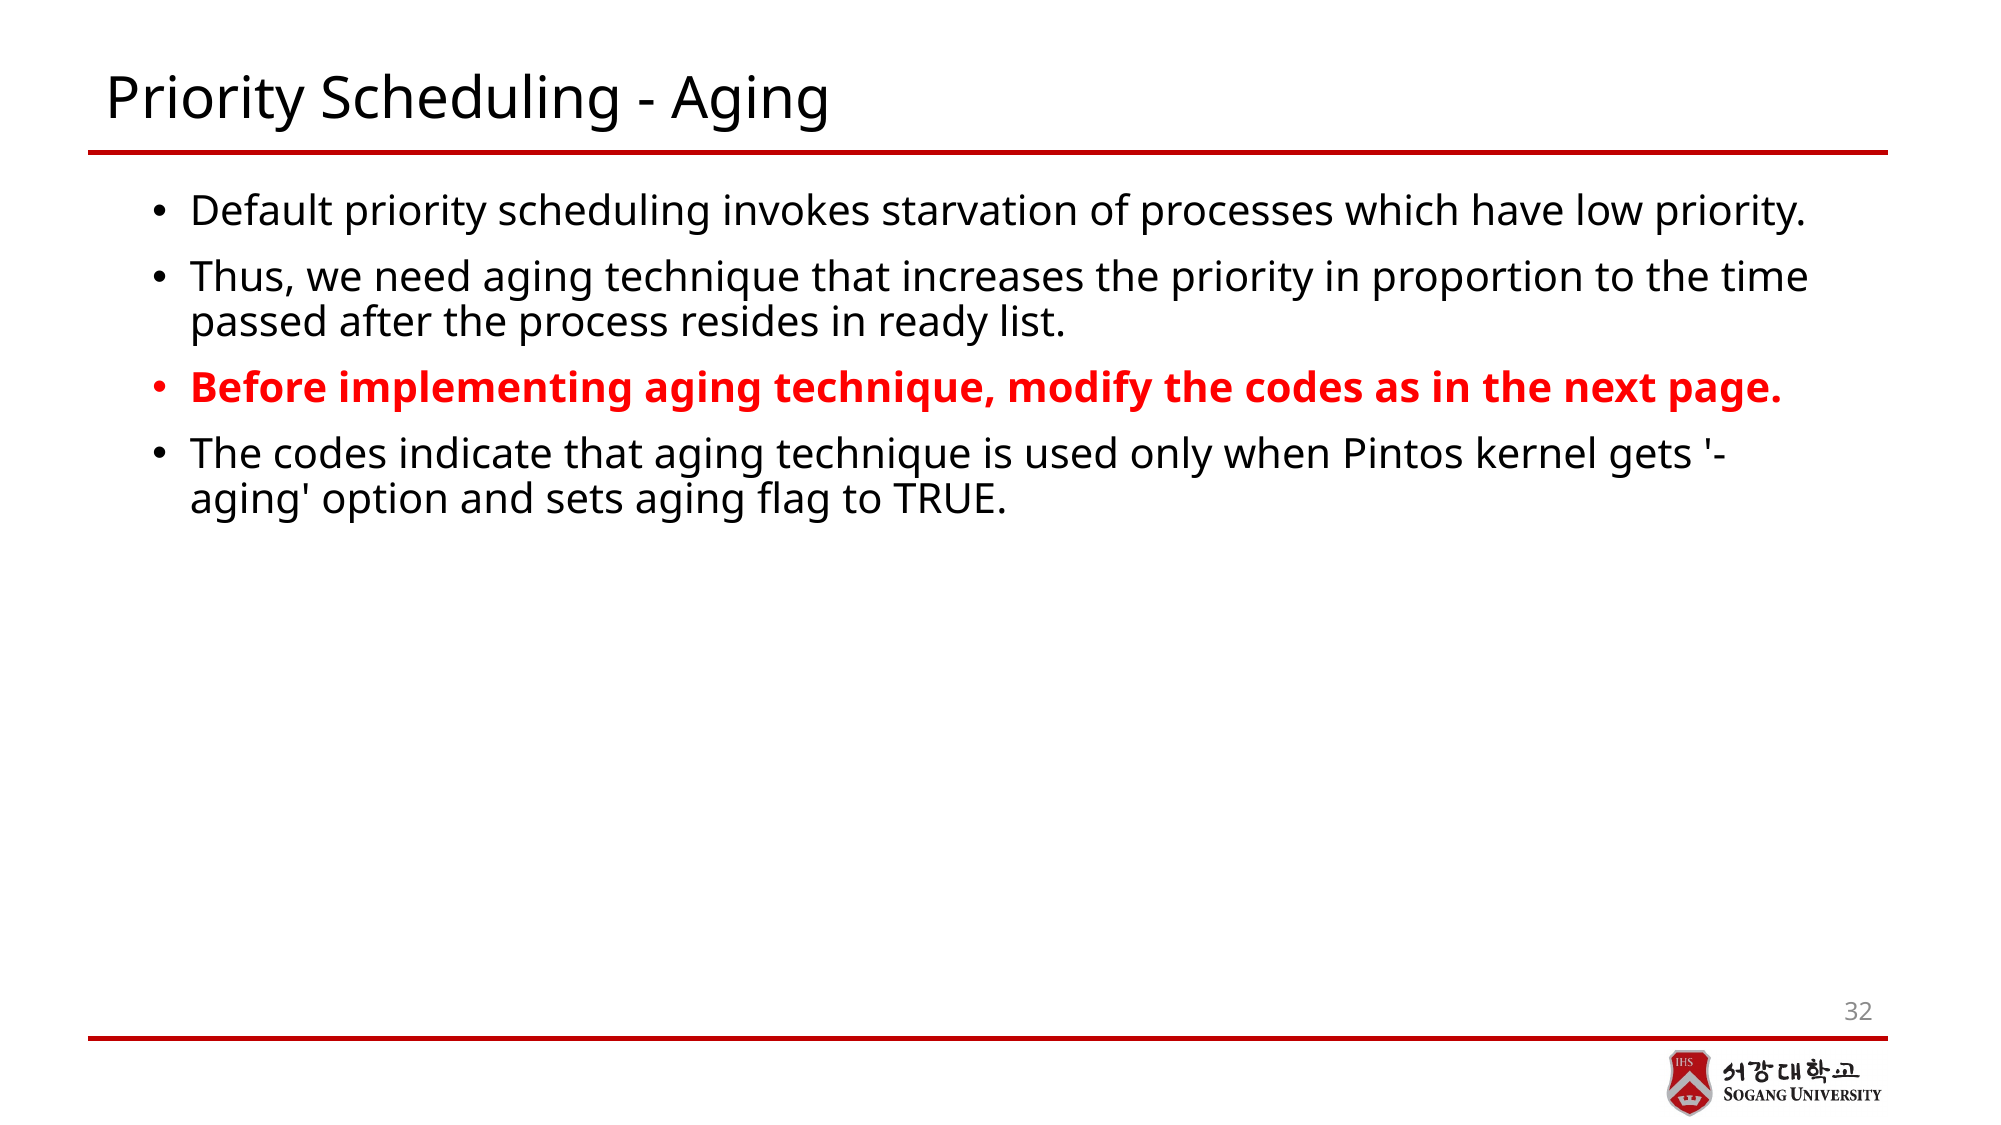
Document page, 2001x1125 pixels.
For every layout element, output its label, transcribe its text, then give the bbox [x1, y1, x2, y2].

slide_number 32 [1814, 982, 1888, 1043]
picture [1659, 1049, 1888, 1117]
title Priority Scheduling - Aging [91, 61, 1817, 141]
list Default priority scheduling invokes starvation of processes which have low priority. Thus, we need aging technique that increases the priority in proportion to the time passed after the process resides in ready list. Before implementing aging technique, modify the codes as in the next page. The codes indicate that aging technique is used only when Pintos kernel gets '-aging' option and sets aging flag to TRUE. [137, 182, 1863, 262]
